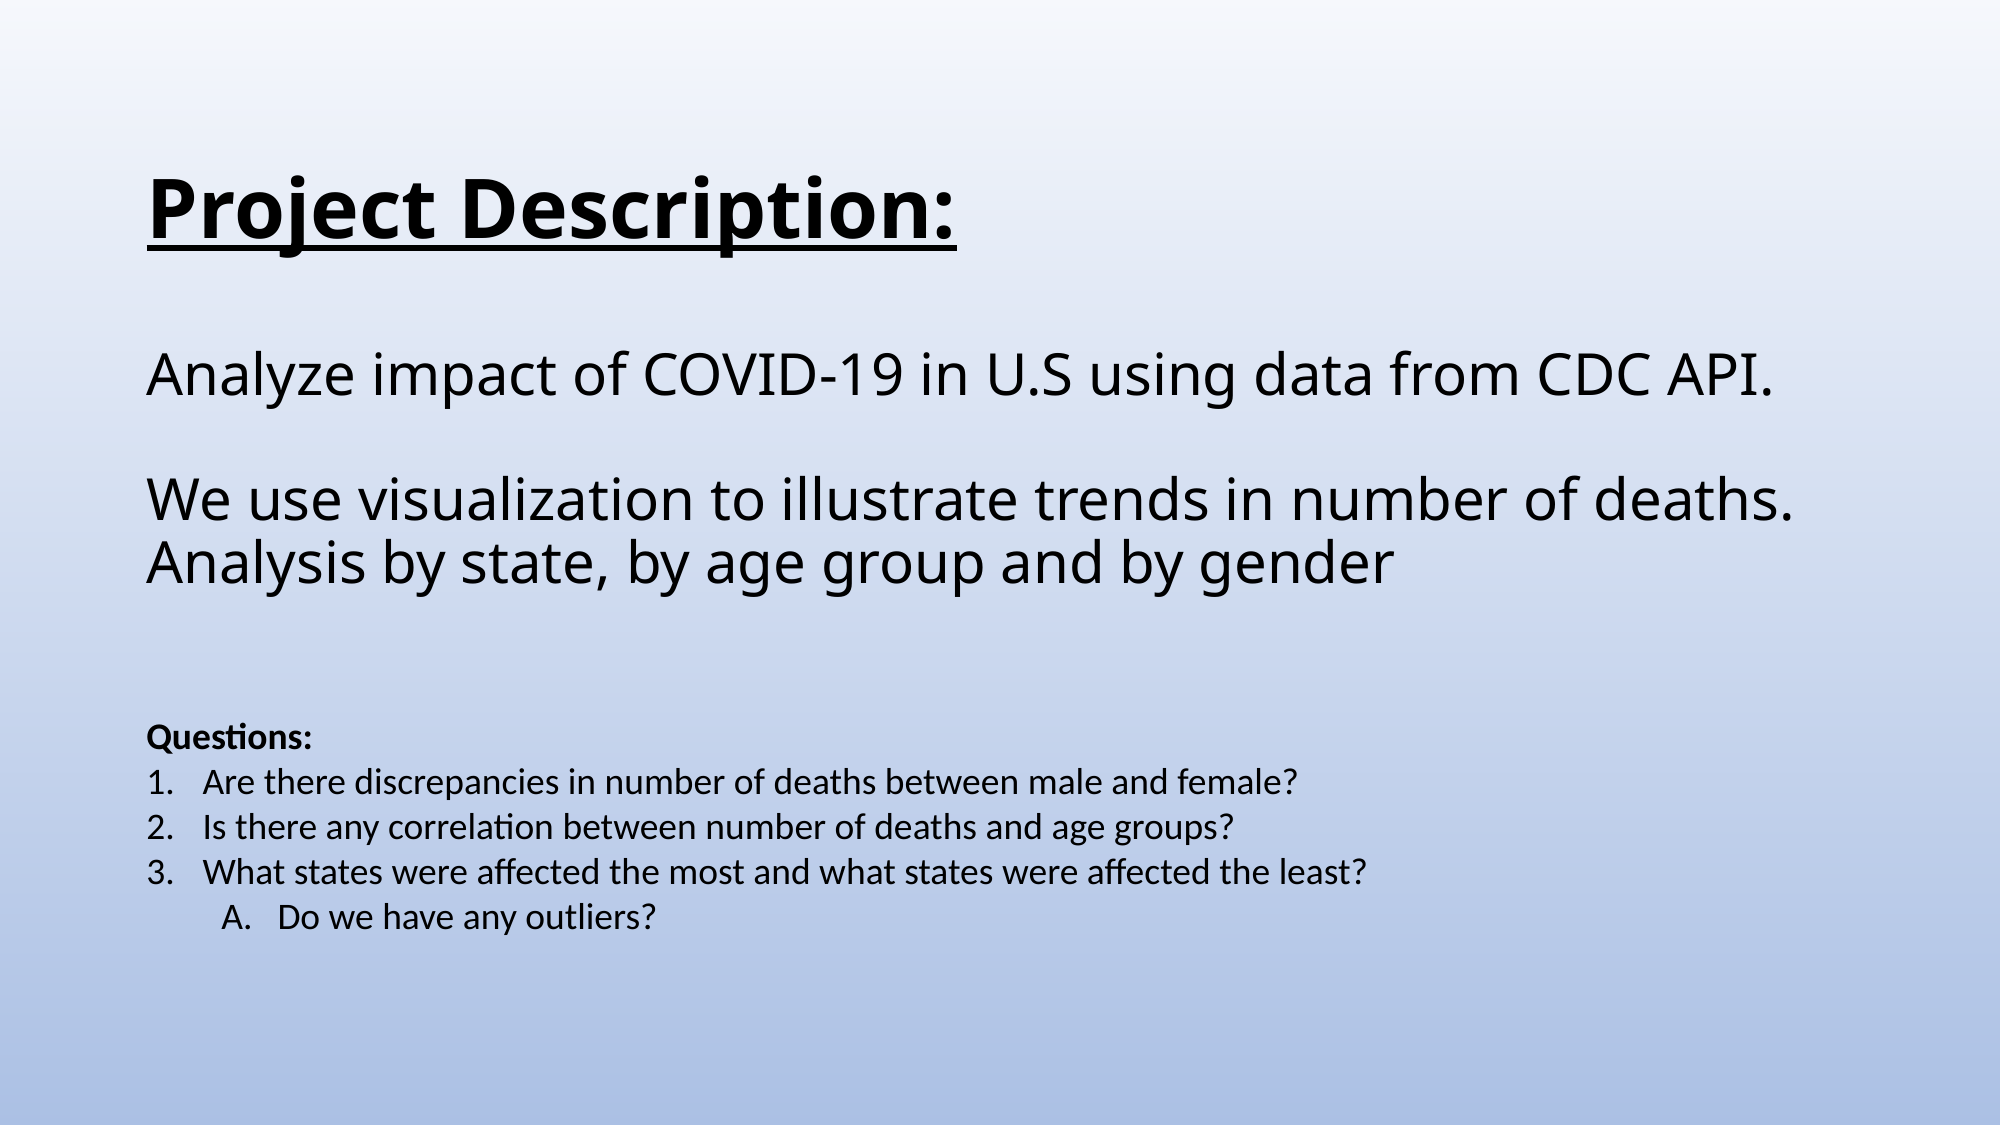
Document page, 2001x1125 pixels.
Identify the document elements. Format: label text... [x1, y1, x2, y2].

title Project Description: Analyze impact of COVID-19 in U.S using data from CDC API. We use visualization to illustrate trends in number of deaths. Analysis by state, by age group and by gender [131, 157, 1921, 705]
text_box Questions: Are there discrepancies in number of deaths between male and female? Is there any correlation between number of deaths and age groups? What states were affected the most and what states were affected the least? Do we have any outliers? [131, 704, 1809, 945]
